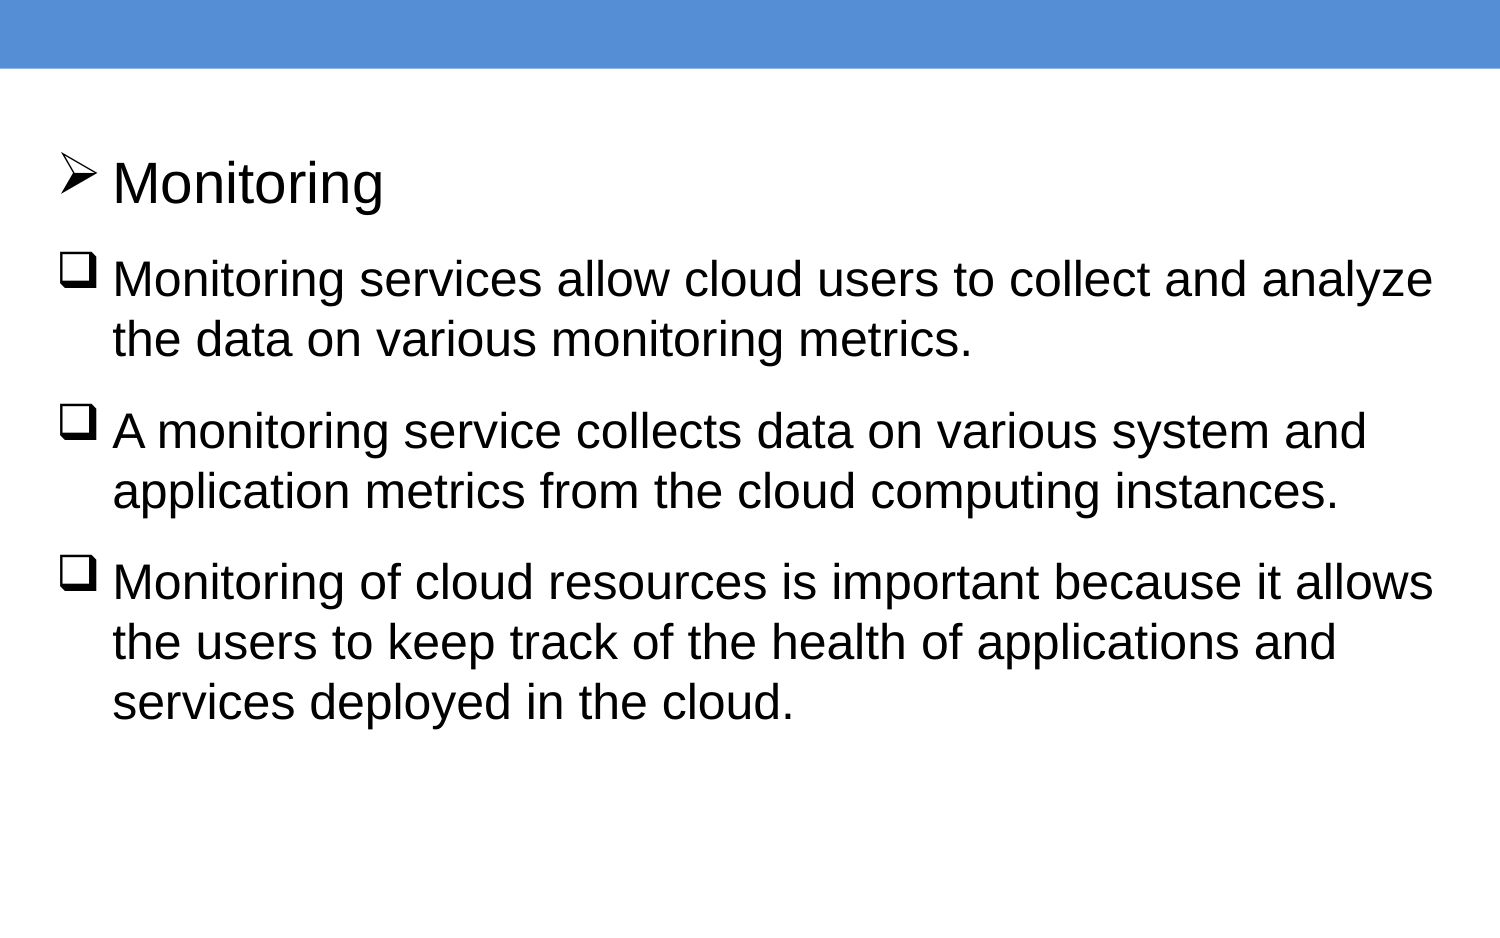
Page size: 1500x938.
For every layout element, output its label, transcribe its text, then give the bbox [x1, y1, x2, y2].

text_box [0, 0, 1500, 69]
text_box Monitoring Monitoring services allow cloud users to collect and analyze the data on various monitoring metrics. A monitoring service collects data on various system and application metrics from the cloud computing instances. Monitoring of cloud resources is important because it allows the users to keep track of the health of applications and services deployed in the cloud. [41, 138, 1477, 737]
